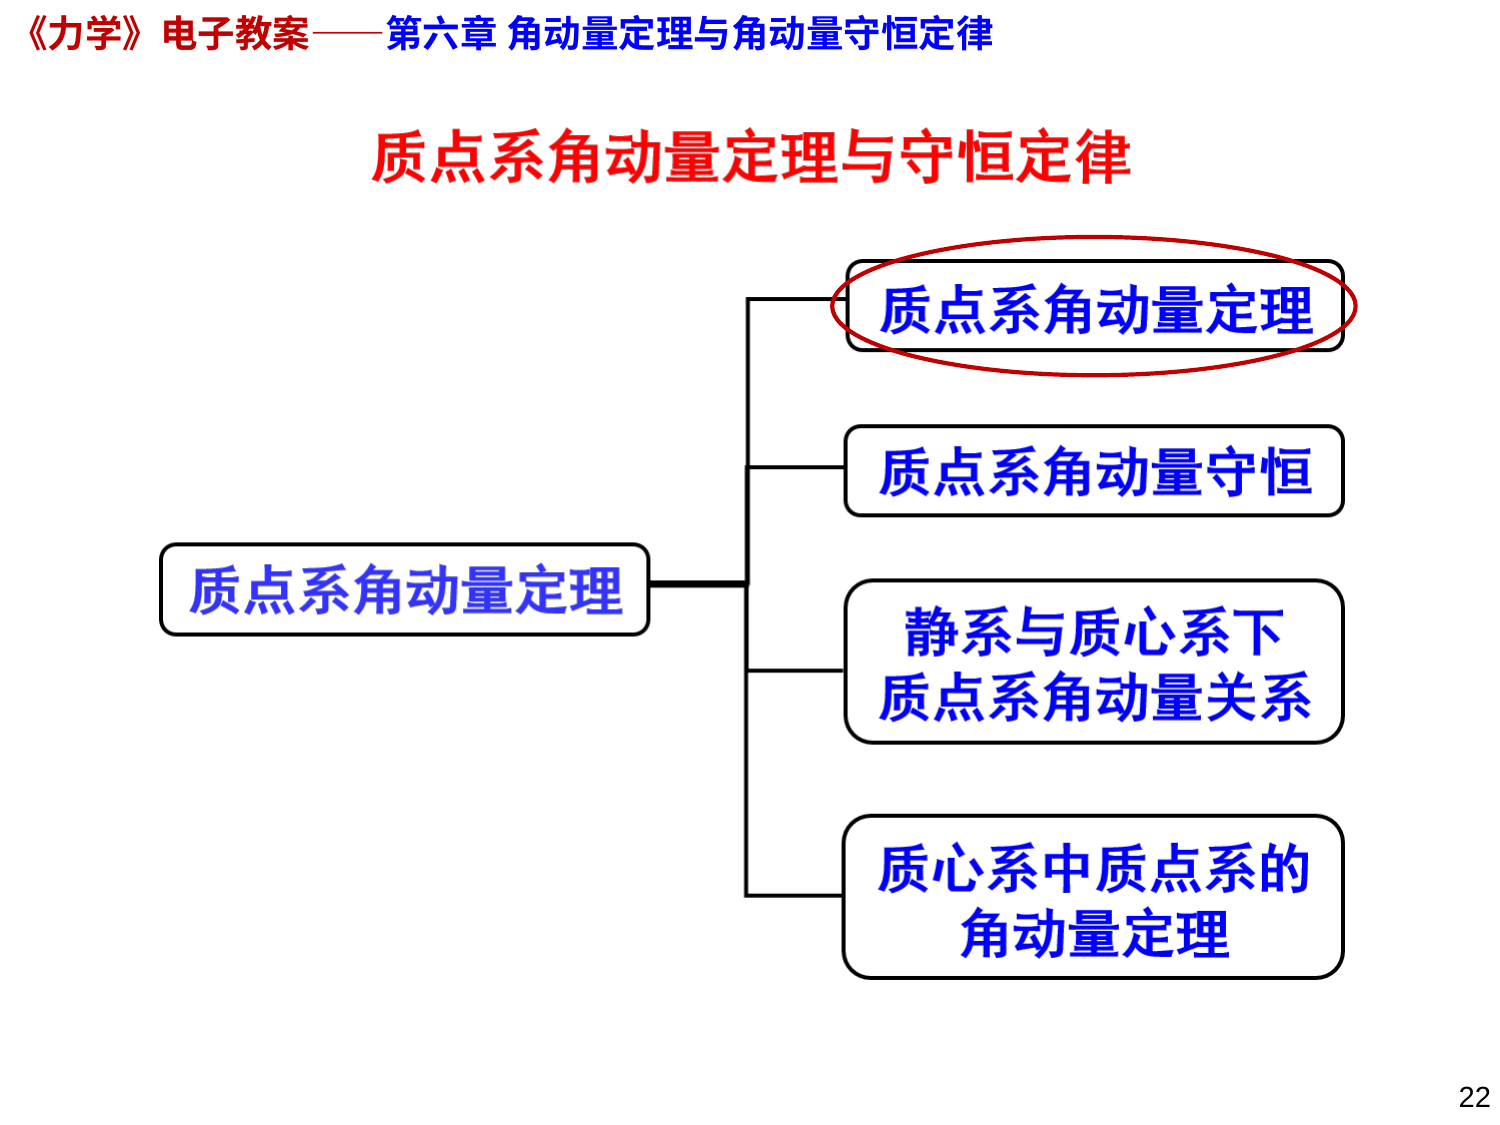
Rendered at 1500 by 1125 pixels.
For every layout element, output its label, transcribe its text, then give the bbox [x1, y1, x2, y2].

picture [154, 255, 1346, 995]
picture [333, 99, 1167, 224]
slide_number 22 [1155, 1070, 1500, 1117]
text_box [1350, 288, 1358, 324]
text_box [916, 234, 1272, 253]
